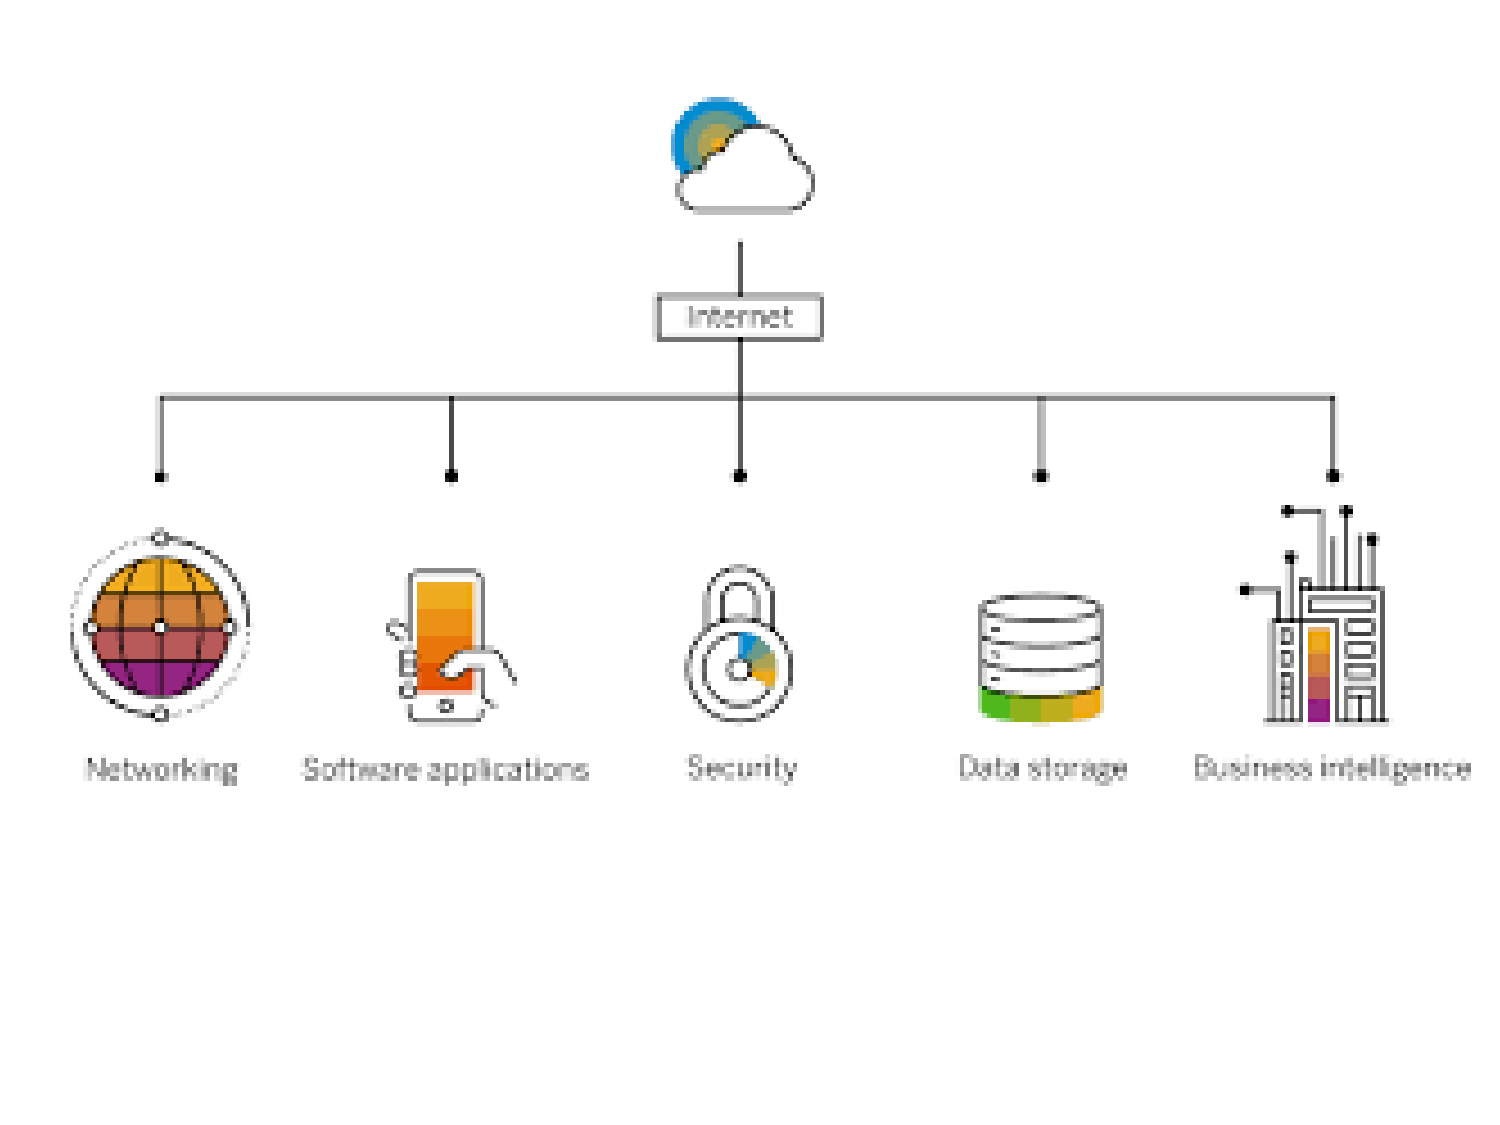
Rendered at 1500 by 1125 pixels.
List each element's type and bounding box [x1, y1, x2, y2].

list [70, 81, 1472, 786]
